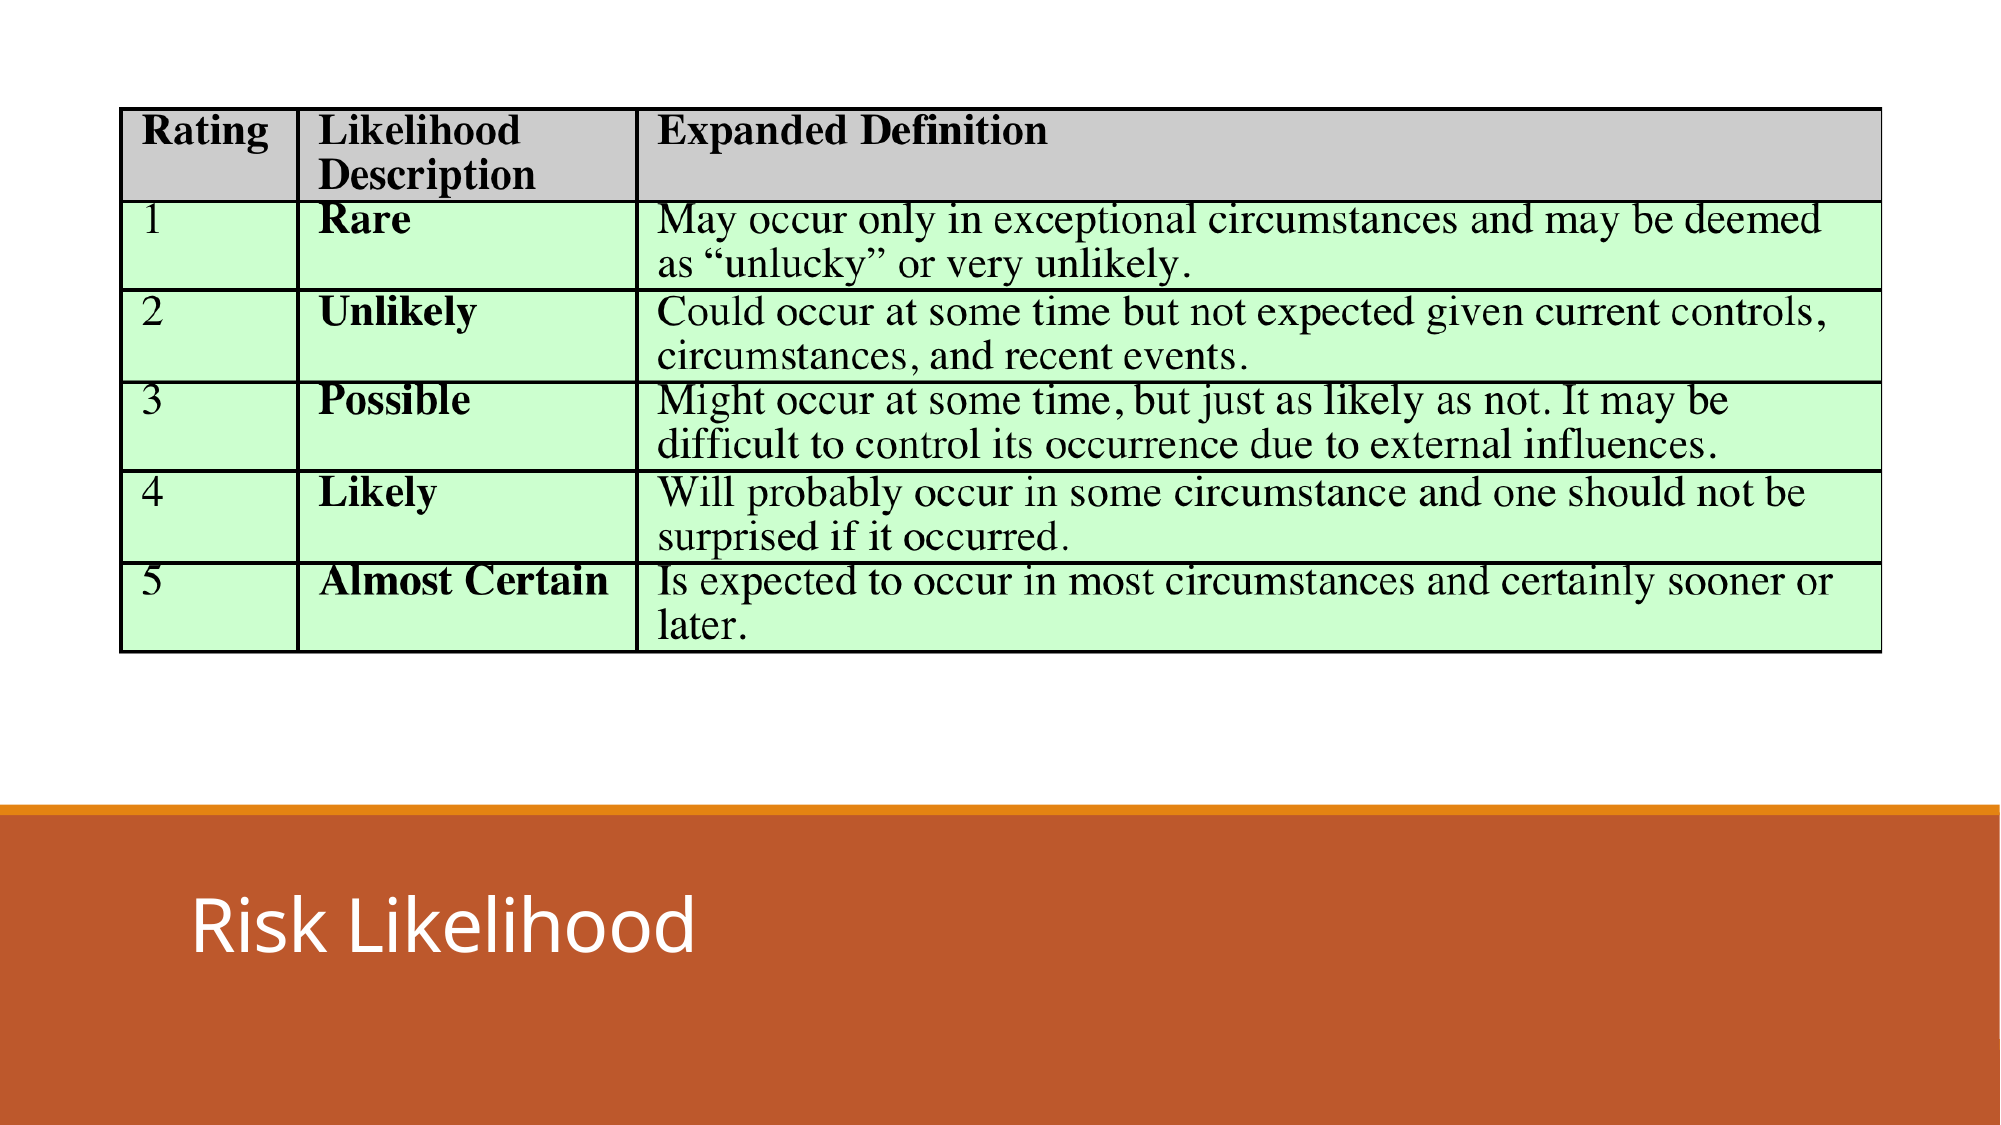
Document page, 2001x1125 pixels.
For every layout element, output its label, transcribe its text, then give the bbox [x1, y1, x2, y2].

text_box [0, 803, 2000, 816]
text_box [0, 816, 2000, 1125]
text_box [0, 0, 2000, 803]
title Risk Likelihood [174, 840, 1825, 975]
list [117, 104, 1883, 700]
